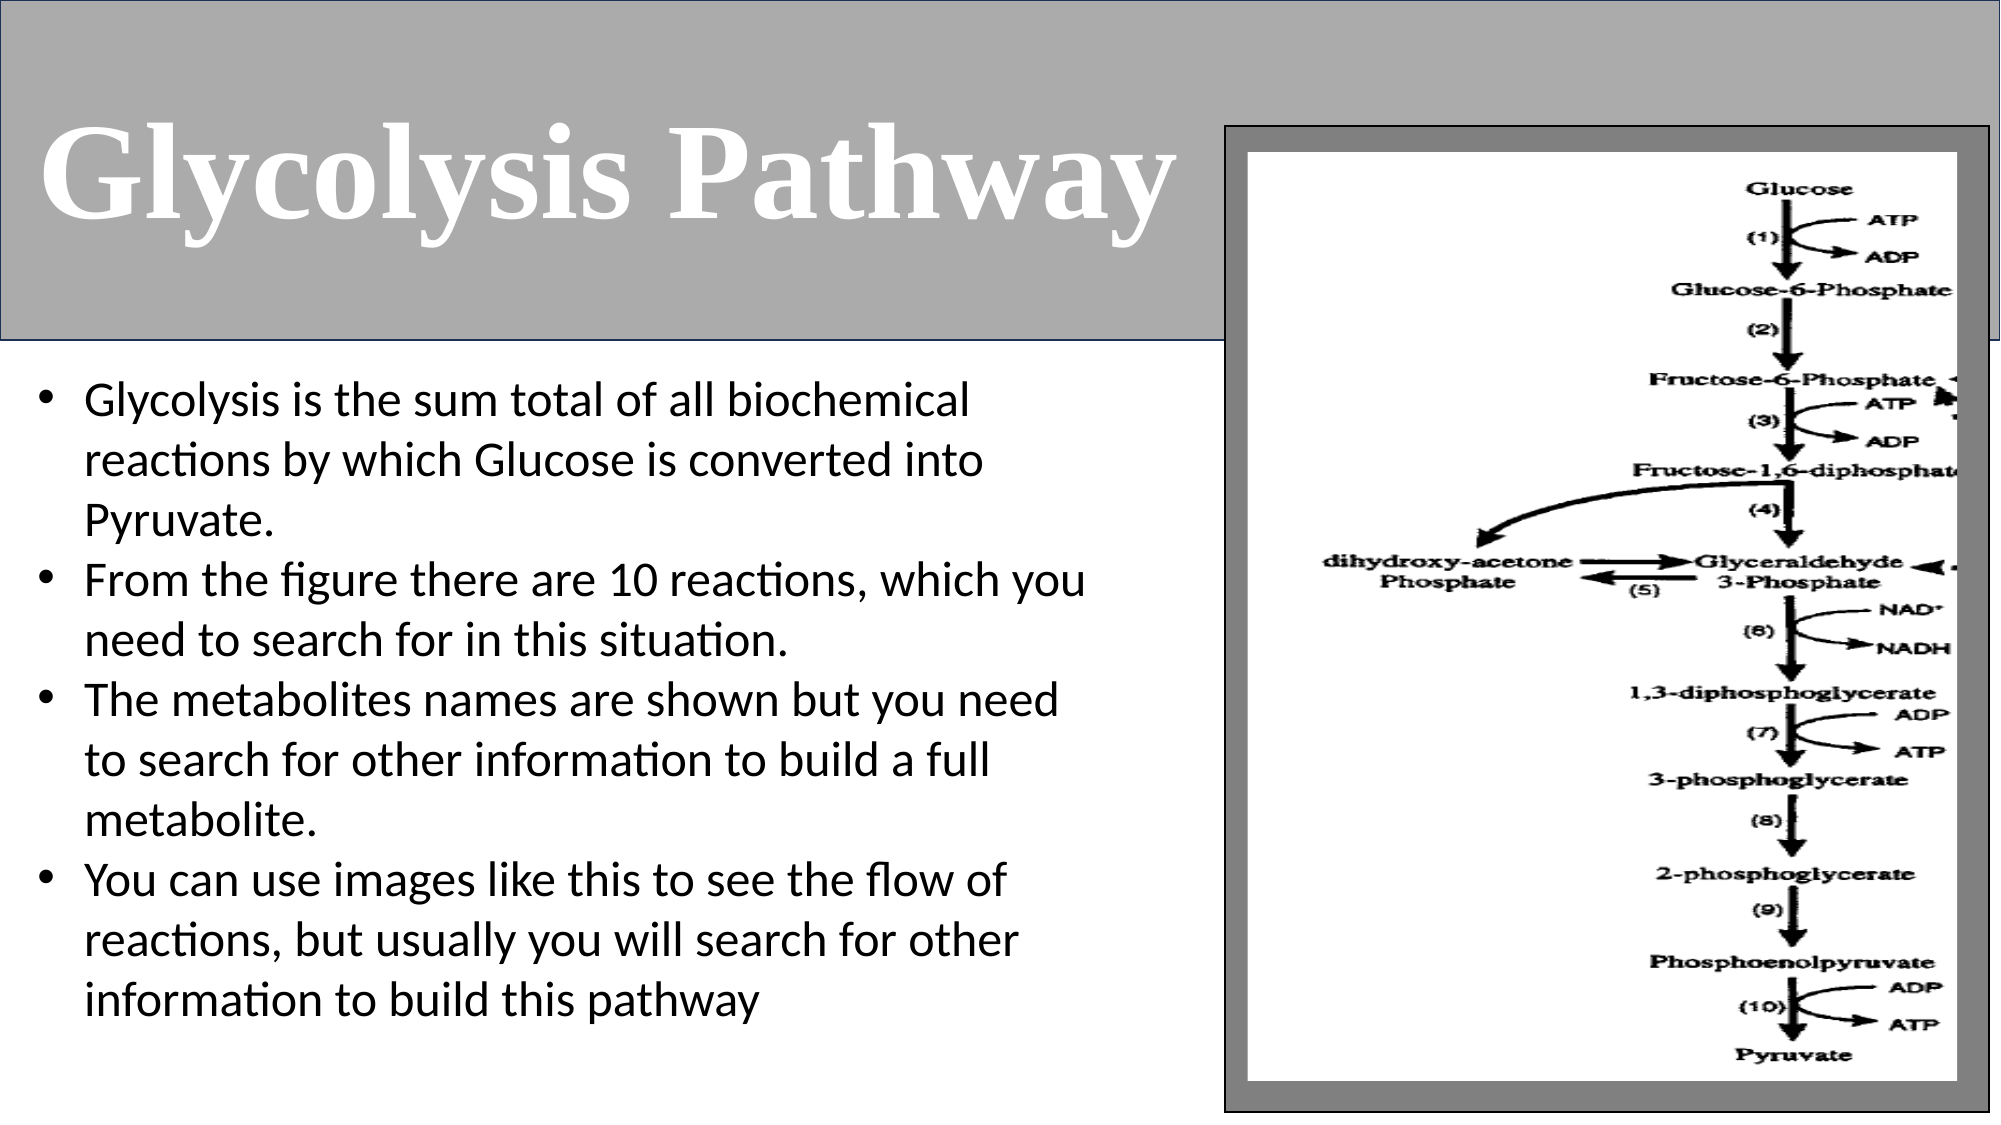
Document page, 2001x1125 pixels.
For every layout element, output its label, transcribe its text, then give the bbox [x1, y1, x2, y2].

picture [1247, 152, 1958, 1081]
text_box Glycolysis is the sum total of all biochemical reactions by which Glucose is converted into Pyruvate. From the figure there are 10 reactions, which you need to search for in this situation. The metabolites names are shown but you need to search for other information to build a full metabolite. You can use images like this to see the flow of reactions, but usually you will search for other information to build this pathway [22, 359, 1123, 1125]
text_box Glycolysis Pathway [22, 74, 1257, 254]
text_box [1224, 125, 1990, 1113]
text_box [0, 0, 2000, 341]
